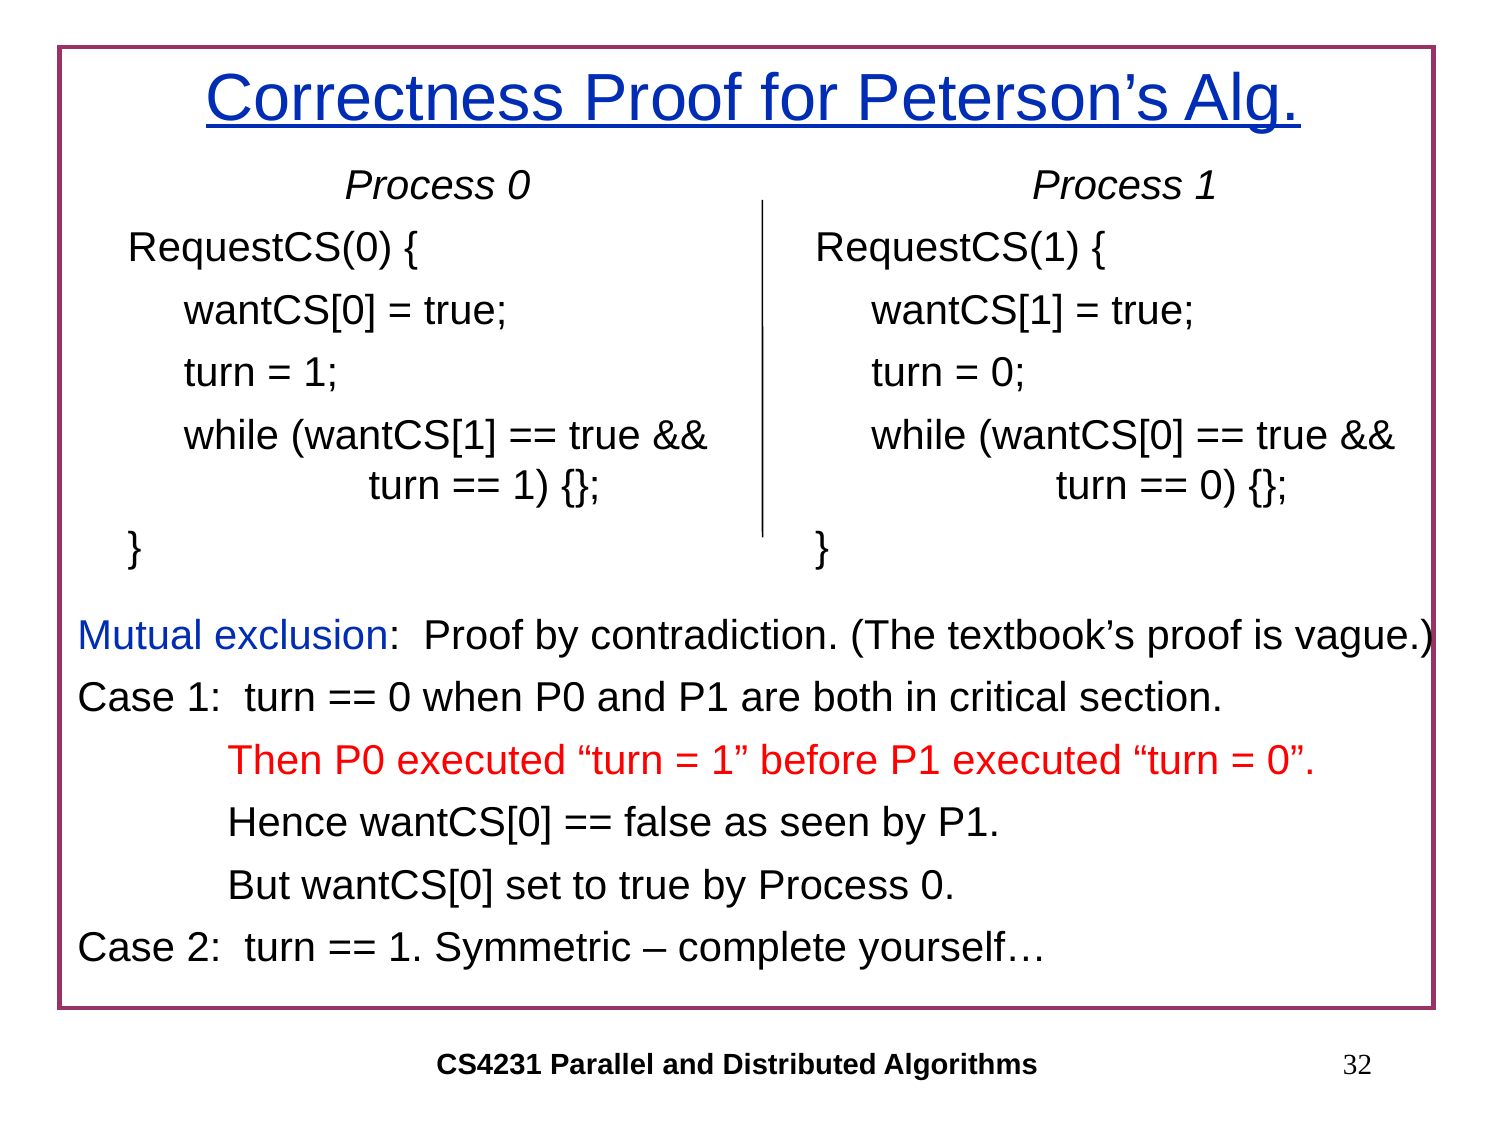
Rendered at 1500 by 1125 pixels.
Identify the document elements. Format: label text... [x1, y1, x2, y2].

text_box Mutual exclusion: Proof by contradiction. (The textbook’s proof is vague.) Case 1: turn == 0 when P0 and P1 are both in critical section. Then P0 executed “turn = 1” before P1 executed “turn = 0”. Hence wantCS[0] == false as seen by P1. But wantCS[0] set to true by Process 0. Case 2: turn == 1. Symmetric – complete yourself… [62, 599, 1463, 978]
title Correctness Proof for Peterson’s Alg. [115, 24, 1392, 163]
slide_number 32 [1074, 1024, 1388, 1101]
text_box Process 1 RequestCS(1) { wantCS[1] = true; turn = 0; while (wantCS[0] == true && turn == 0) {}; } [800, 149, 1450, 575]
footer CS4231 Parallel and Distributed Algorithms [212, 1024, 1074, 1101]
text_box Process 0 RequestCS(0) { wantCS[0] = true; turn = 1; while (wantCS[1] == true && turn == 1) {}; } [112, 149, 763, 599]
